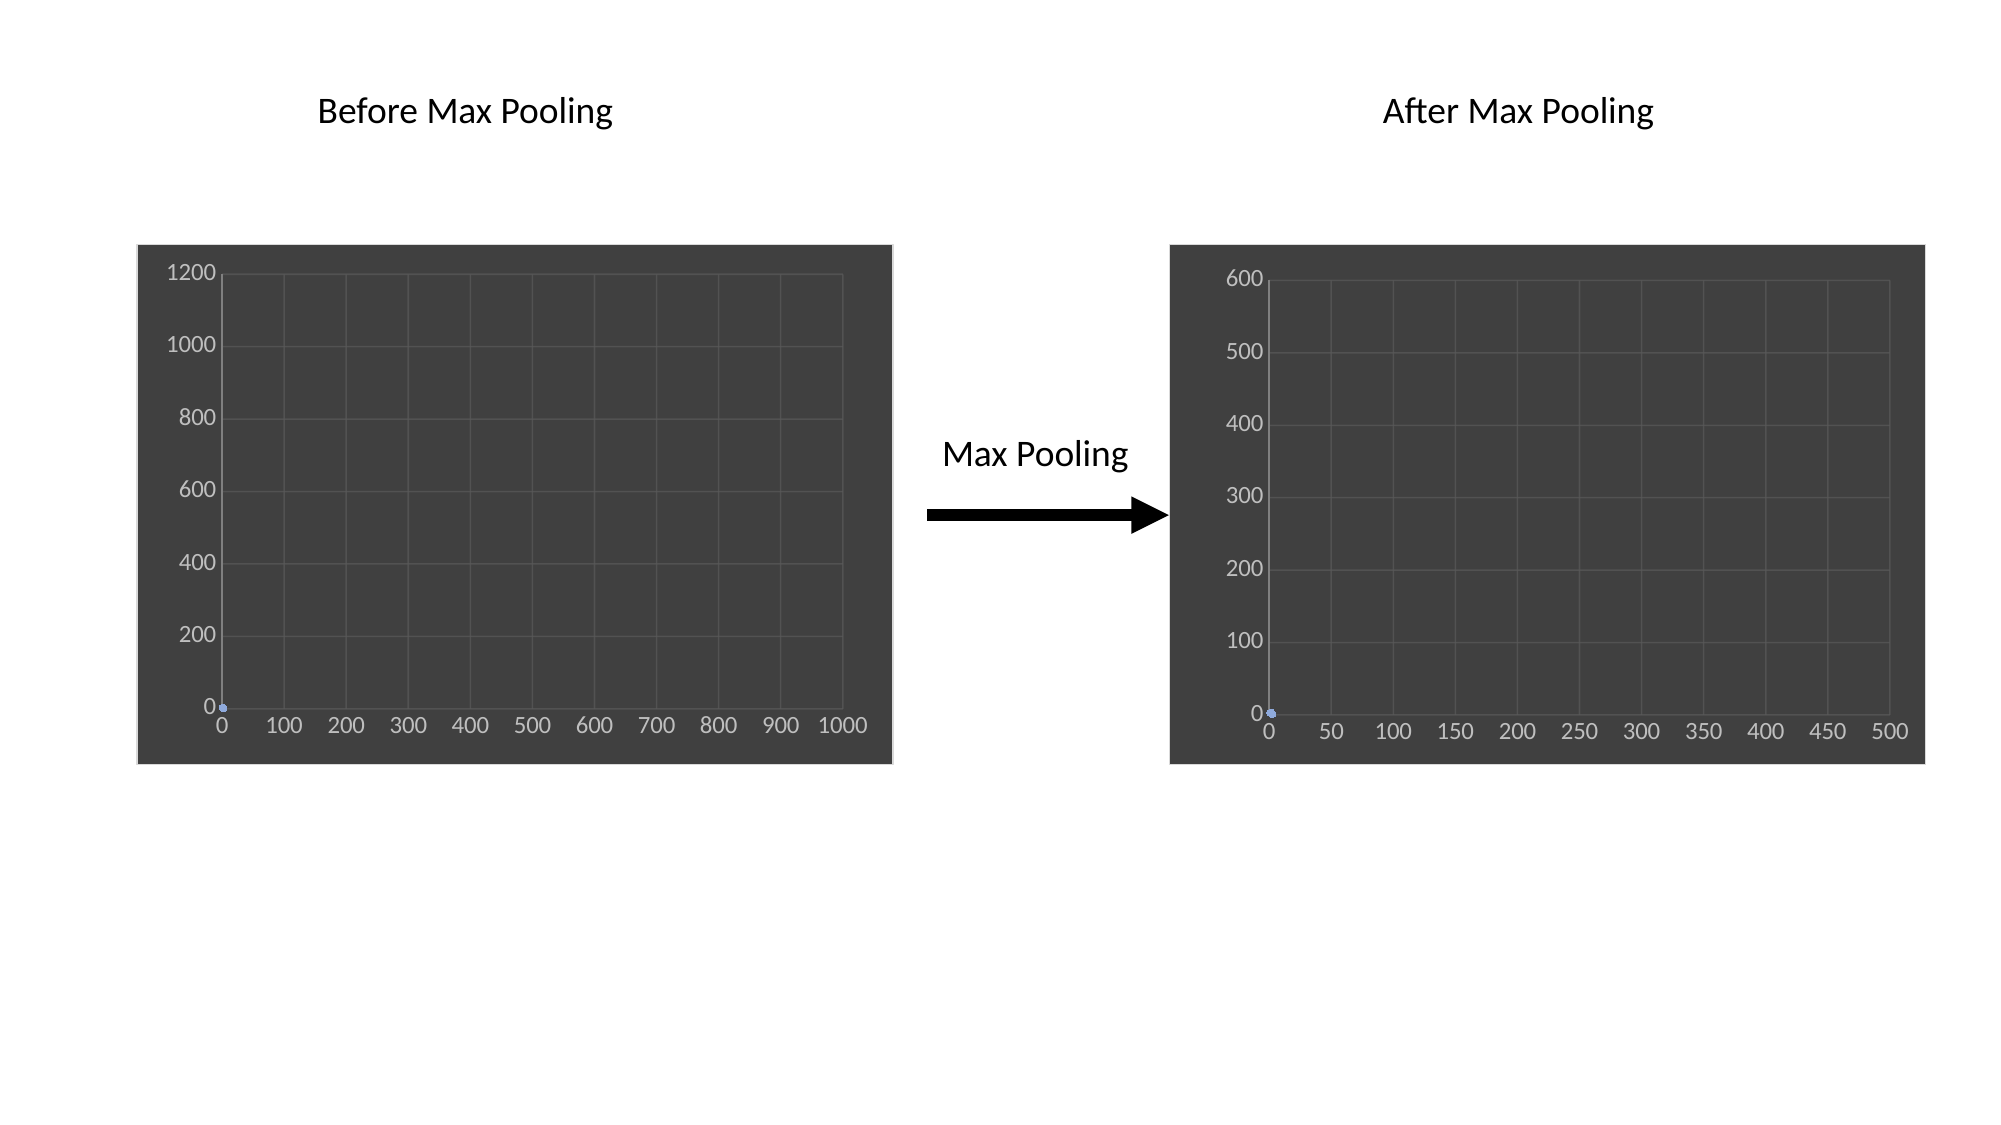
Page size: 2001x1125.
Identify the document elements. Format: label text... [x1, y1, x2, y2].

text_box After Max Pooling [1368, 78, 1728, 139]
text_box Max Pooling [927, 421, 1147, 481]
chart [1168, 243, 1927, 766]
text_box Before Max Pooling [303, 78, 663, 139]
chart [136, 243, 894, 766]
